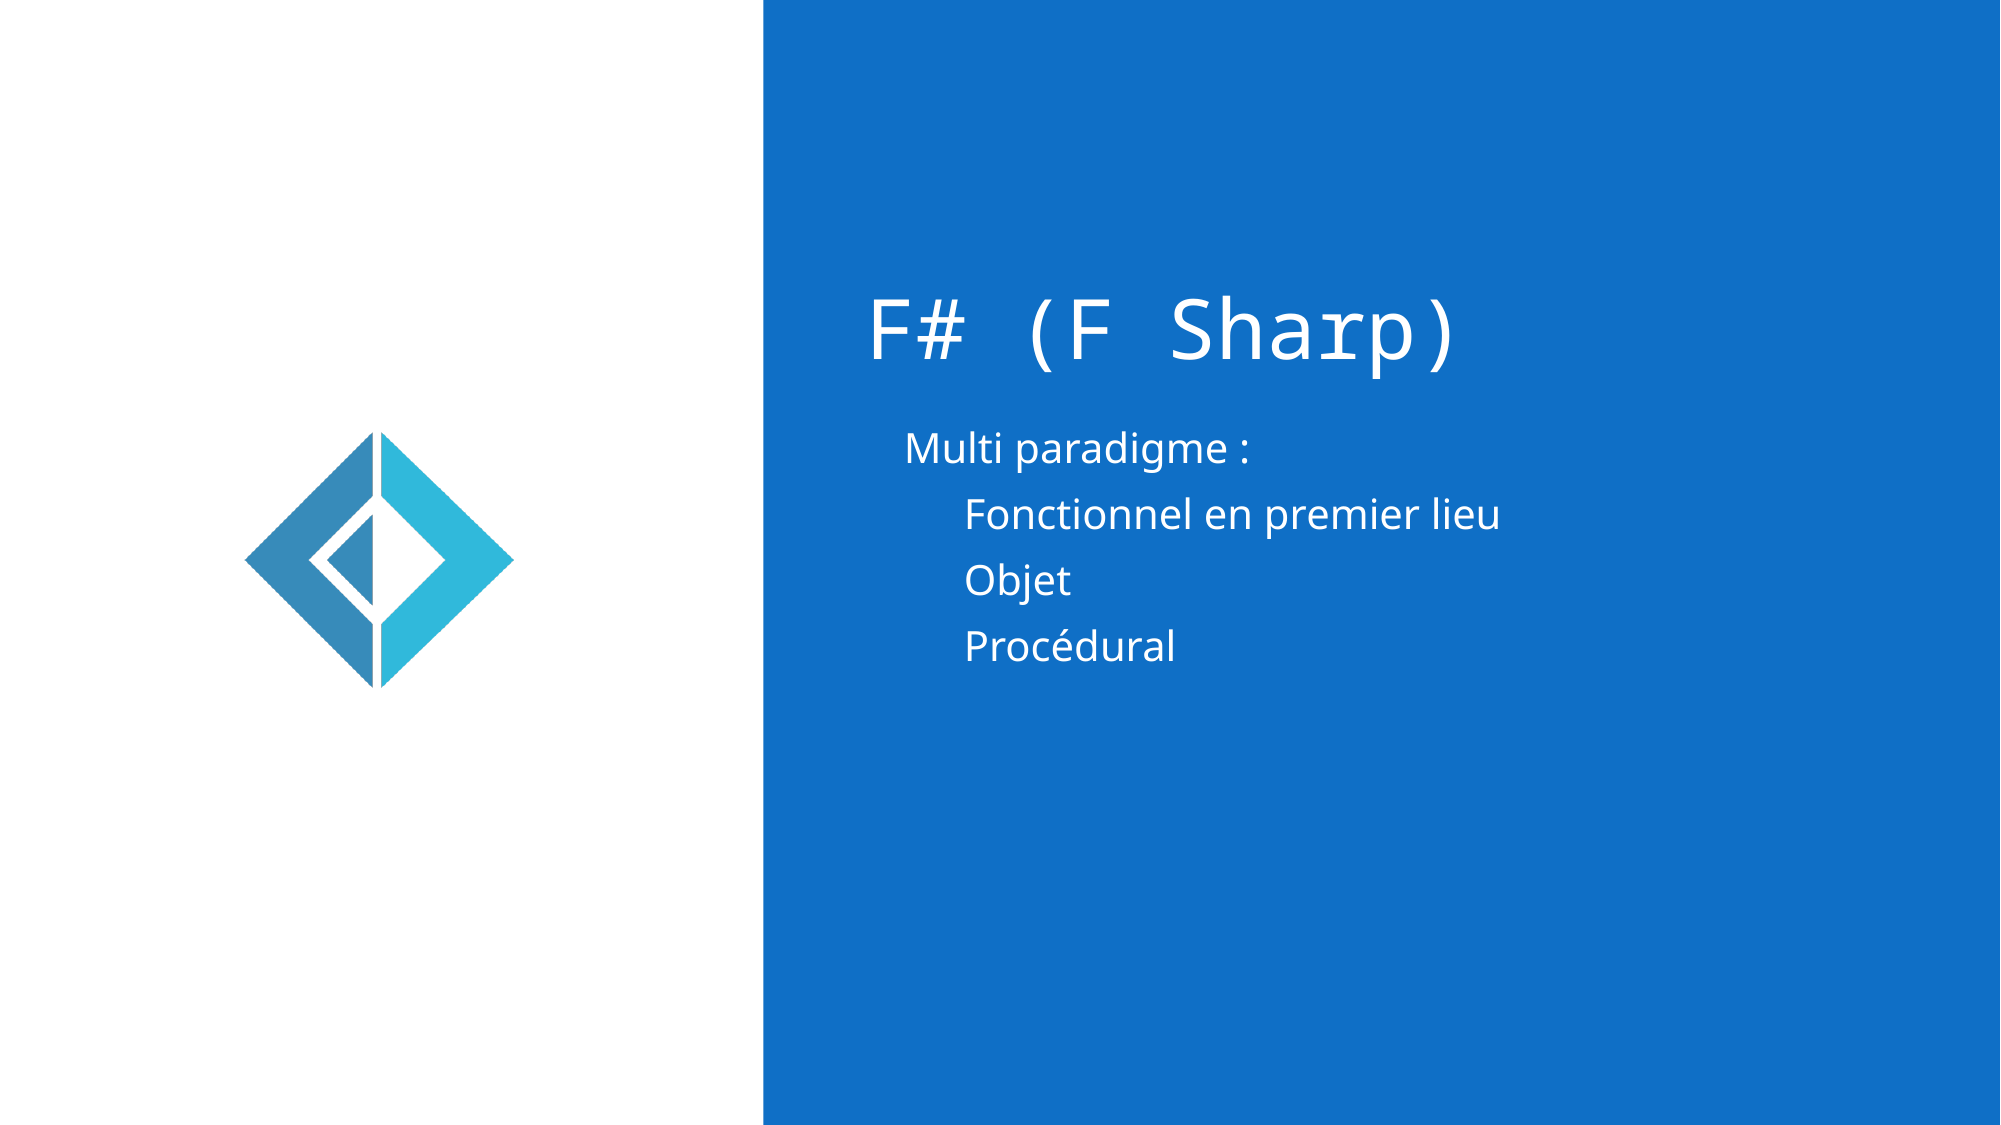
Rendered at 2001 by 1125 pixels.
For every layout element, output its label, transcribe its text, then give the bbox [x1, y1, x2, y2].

title F# (F Sharp) [851, 59, 1883, 386]
list Multi paradigme : Fonctionnel en premier lieu Objet Procédural [851, 420, 1883, 947]
text_box [0, 0, 762, 1125]
picture [233, 416, 525, 708]
text_box [762, 0, 2000, 1125]
